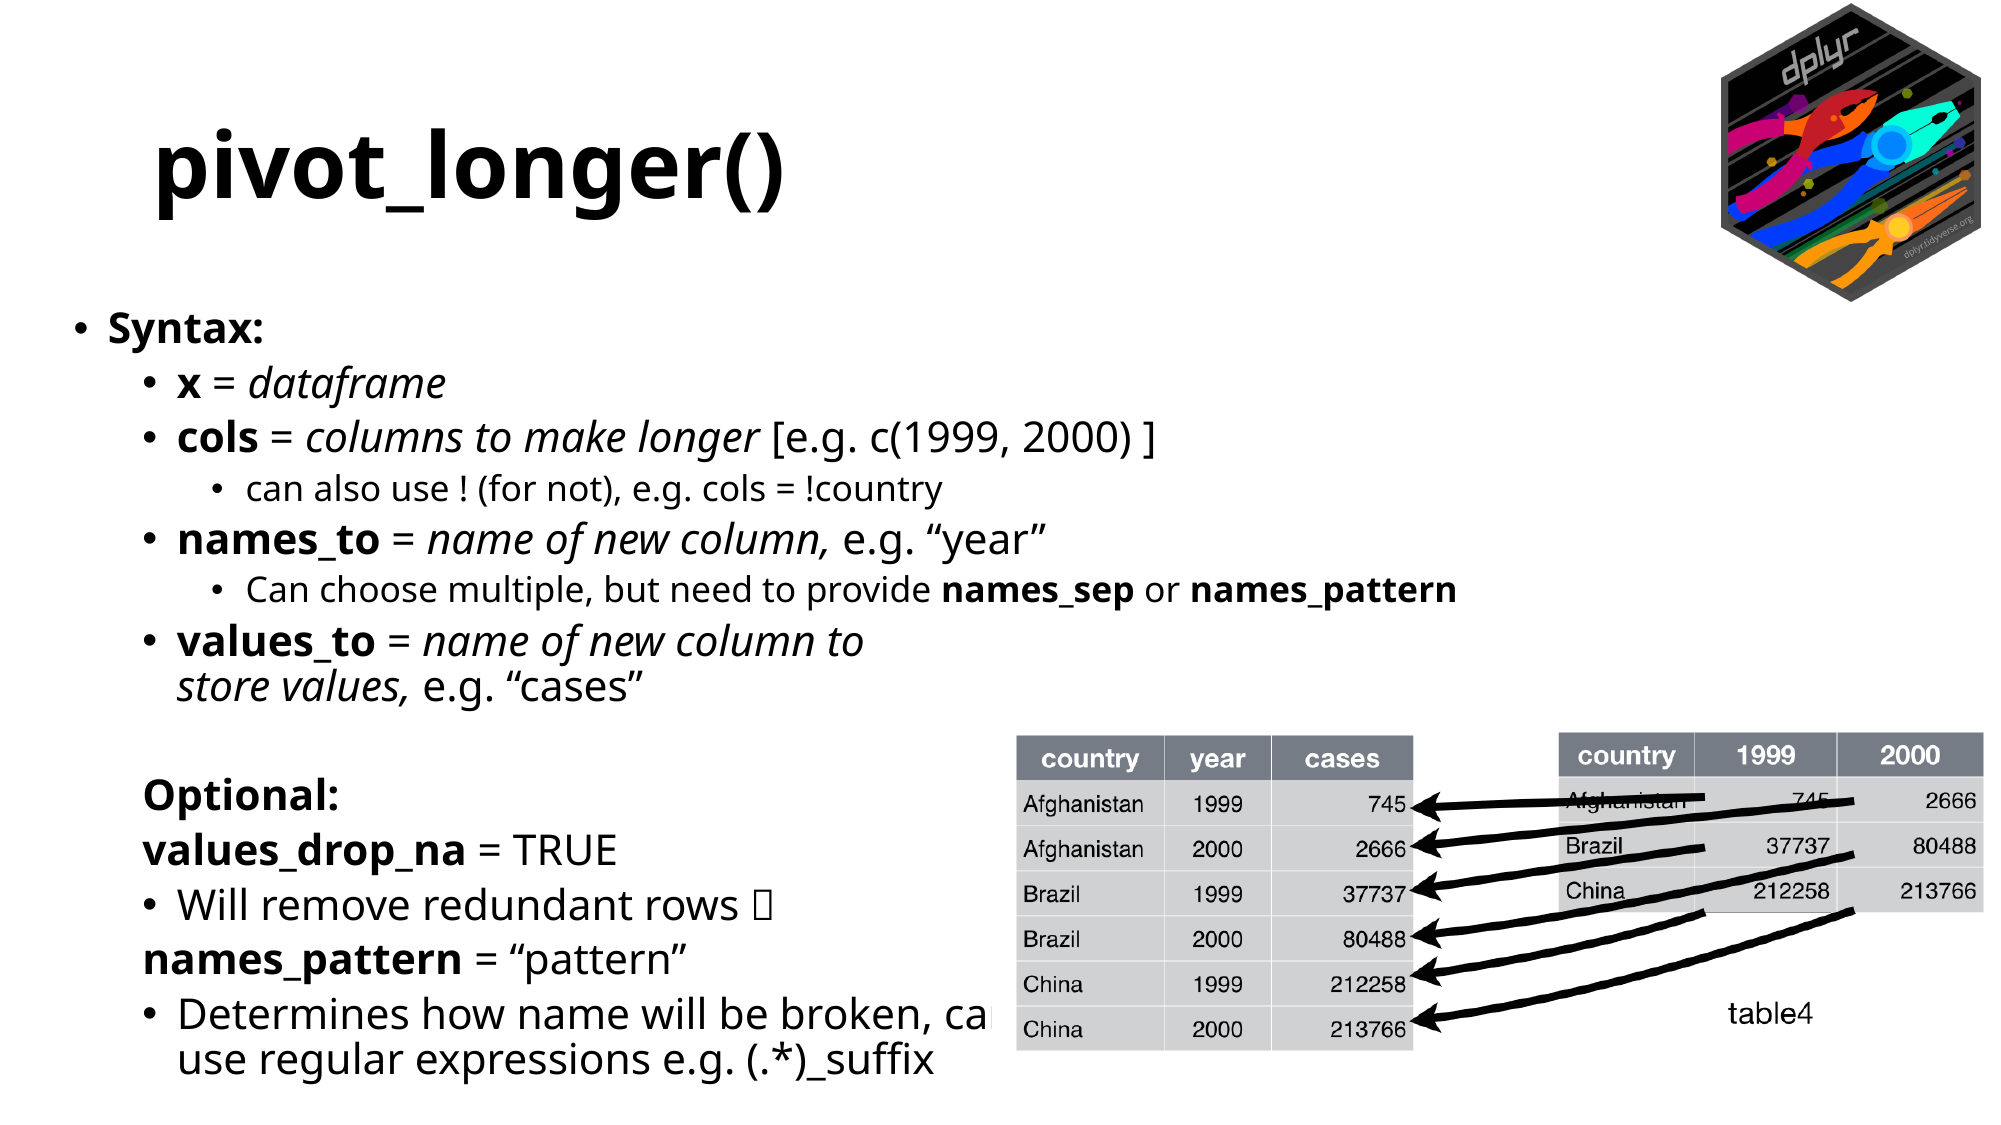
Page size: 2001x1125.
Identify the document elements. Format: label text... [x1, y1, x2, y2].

title pivot_longer() [137, 59, 1721, 278]
text_box Syntax: x = dataframe cols = columns to make longer [e.g. c(1999, 2000) ] can also use ! (for not), e.g. cols = !country names_to = name of new column, e.g. “year” Can choose multiple, but need to provide names_sep or names_pattern values_to = name of new column to store values, e.g. “cases” Optional: values_drop_na = TRUE Will remove redundant rows  names_pattern = “pattern” Determines how name will be broken, can use regular expressions e.g. (.*)_suffix [58, 299, 1956, 1098]
picture [1721, 3, 1981, 302]
picture [991, 688, 2000, 1122]
